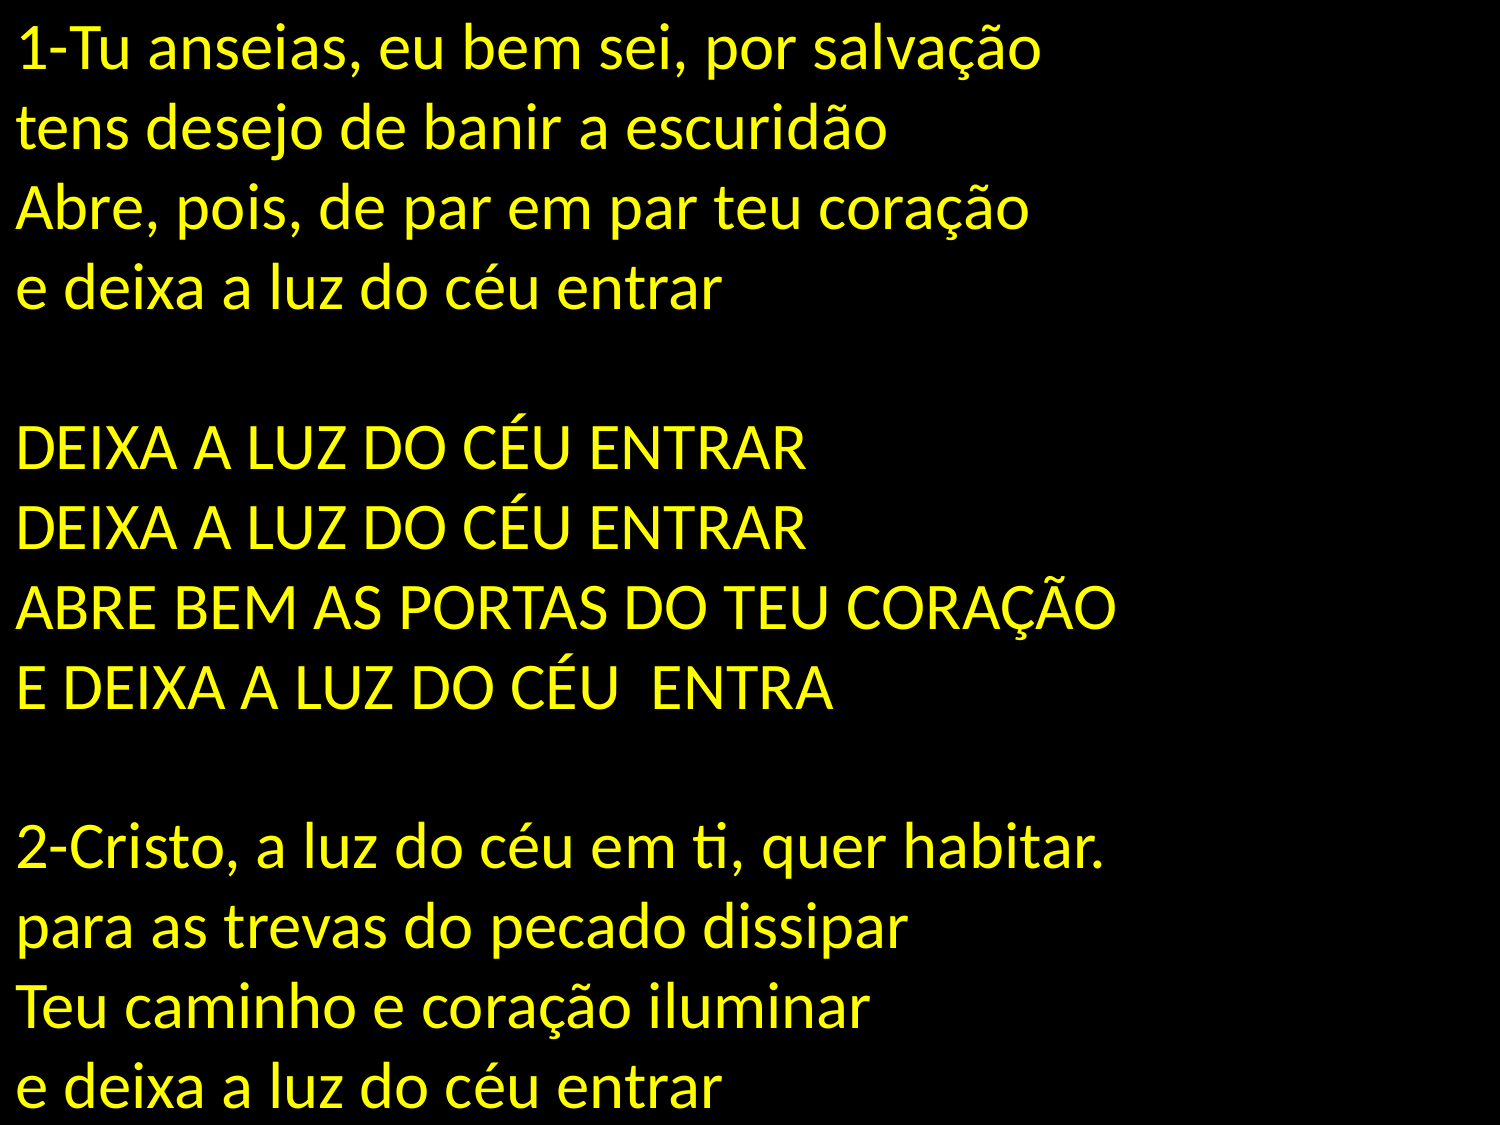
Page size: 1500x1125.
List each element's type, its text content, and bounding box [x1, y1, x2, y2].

title 1-Tu anseias, eu bem sei, por salvação tens desejo de banir a escuridão Abre, pois, de par em par teu coração e deixa a luz do céu entrar DEIXA A LUZ DO CÉU ENTRAR DEIXA A LUZ DO CÉU ENTRAR ABRE BEM AS PORTAS DO TEU CORAÇÃO E DEIXA A LUZ DO CÉU ENTRA 2-Cristo, a luz do céu em ti, quer habitar. para as trevas do pecado dissipar Teu caminho e coração iluminar e deixa a luz do céu entrar [0, 0, 1500, 1125]
